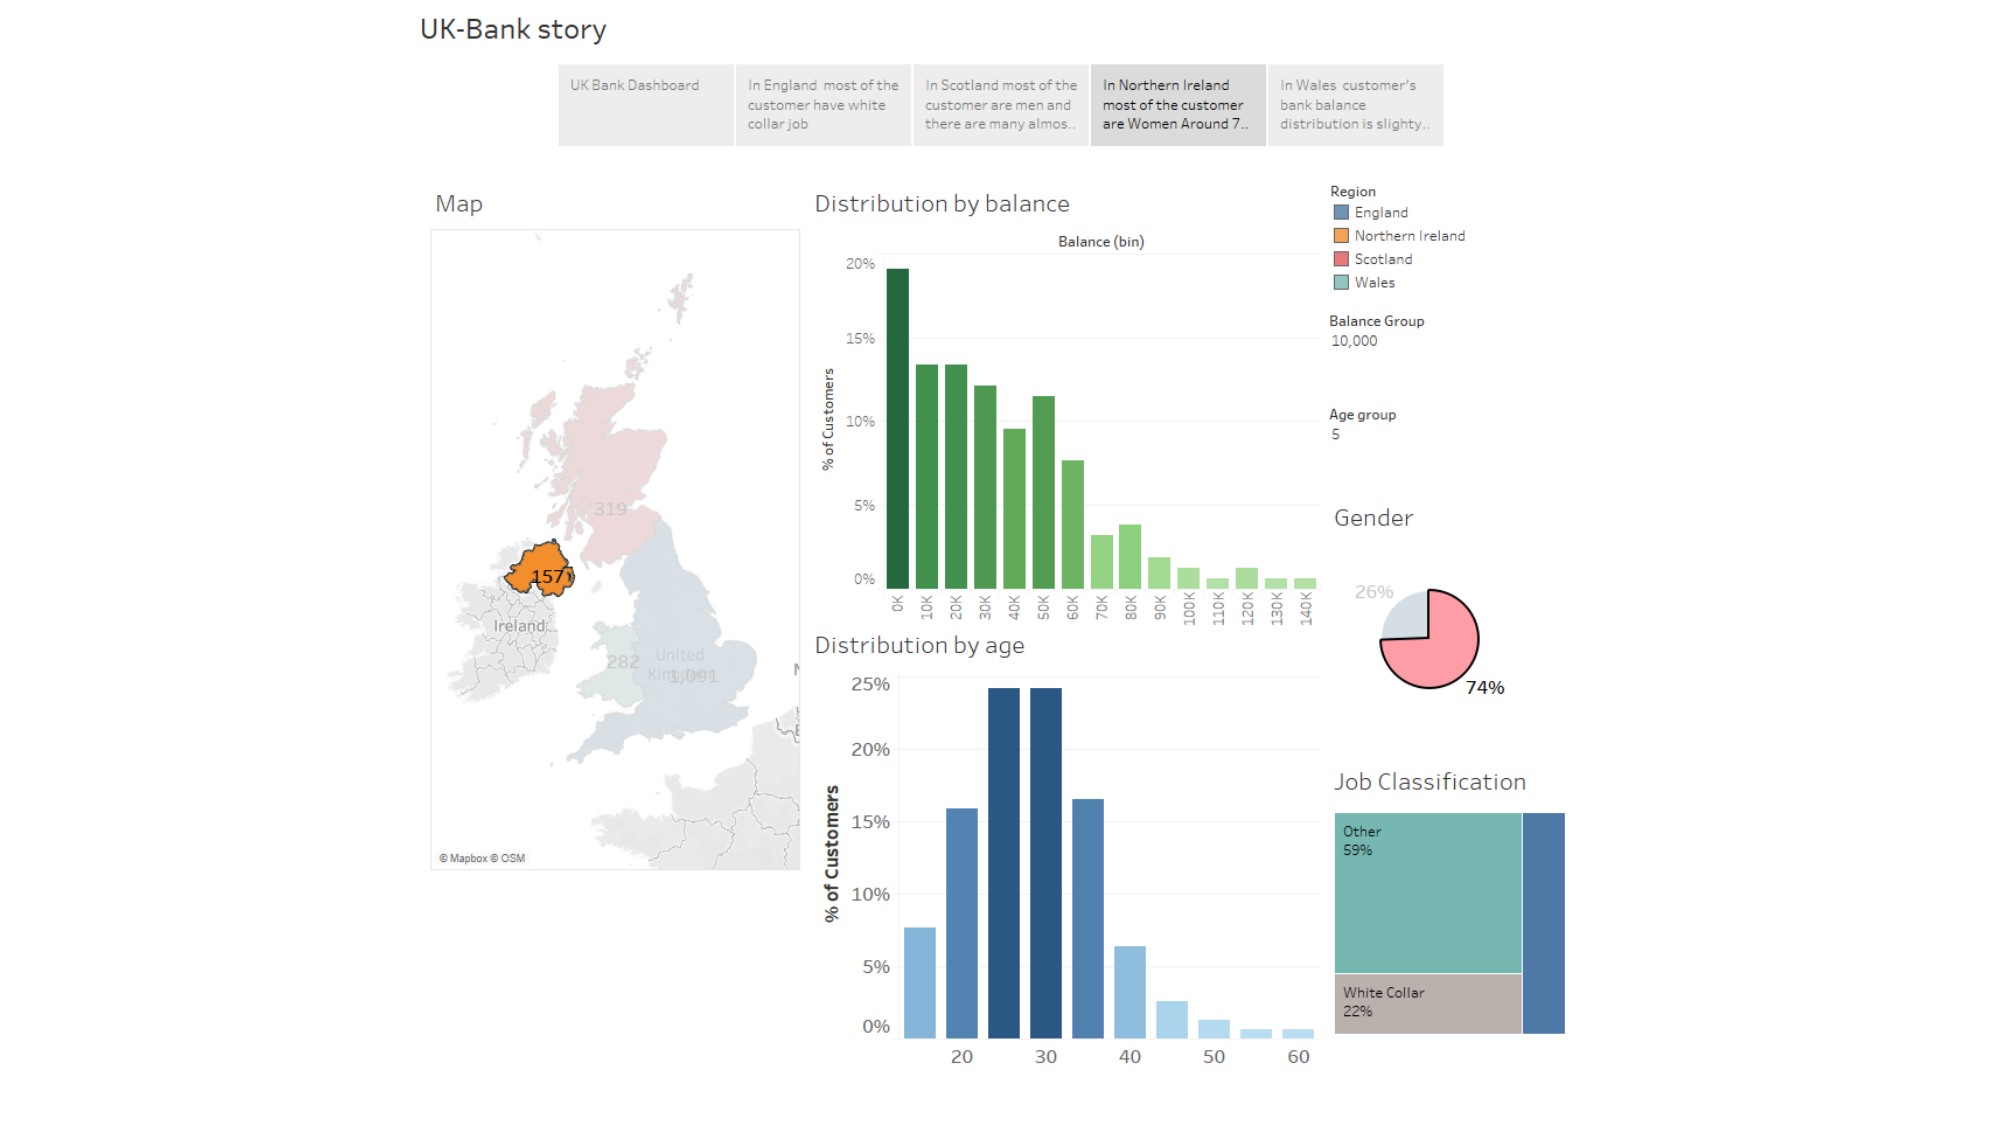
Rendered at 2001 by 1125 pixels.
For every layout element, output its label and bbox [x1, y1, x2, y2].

picture [407, 0, 1593, 1125]
